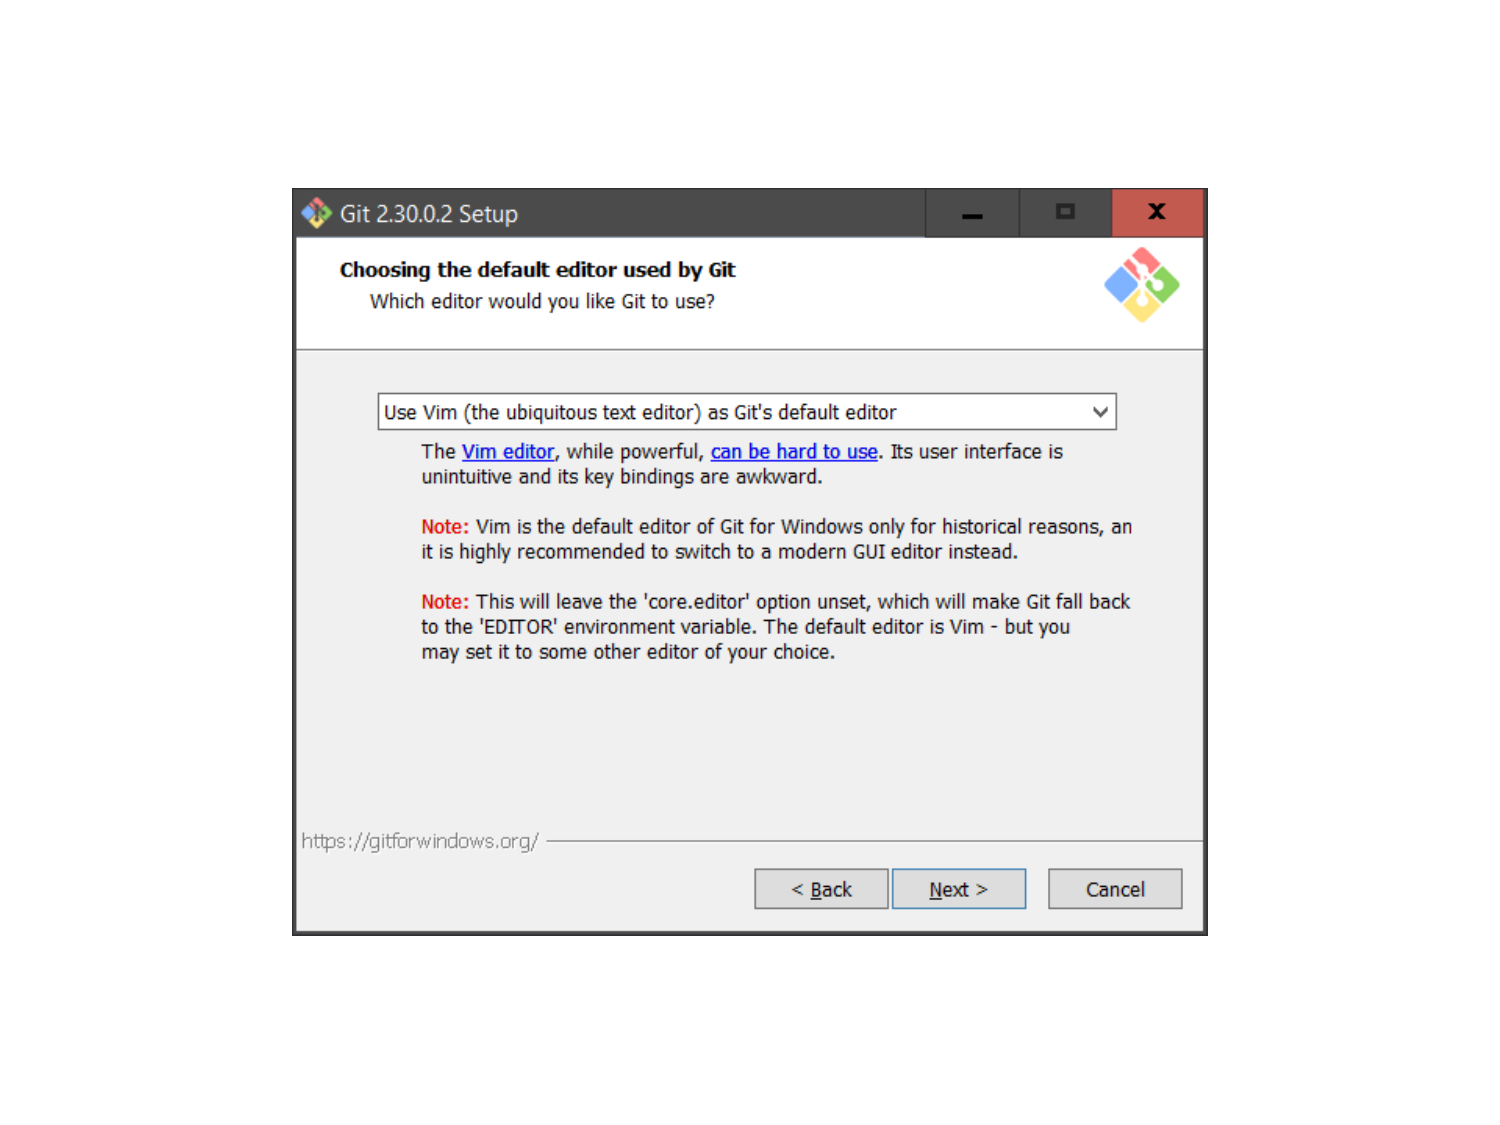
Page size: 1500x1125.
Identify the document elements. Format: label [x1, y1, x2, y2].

picture [291, 188, 1209, 937]
